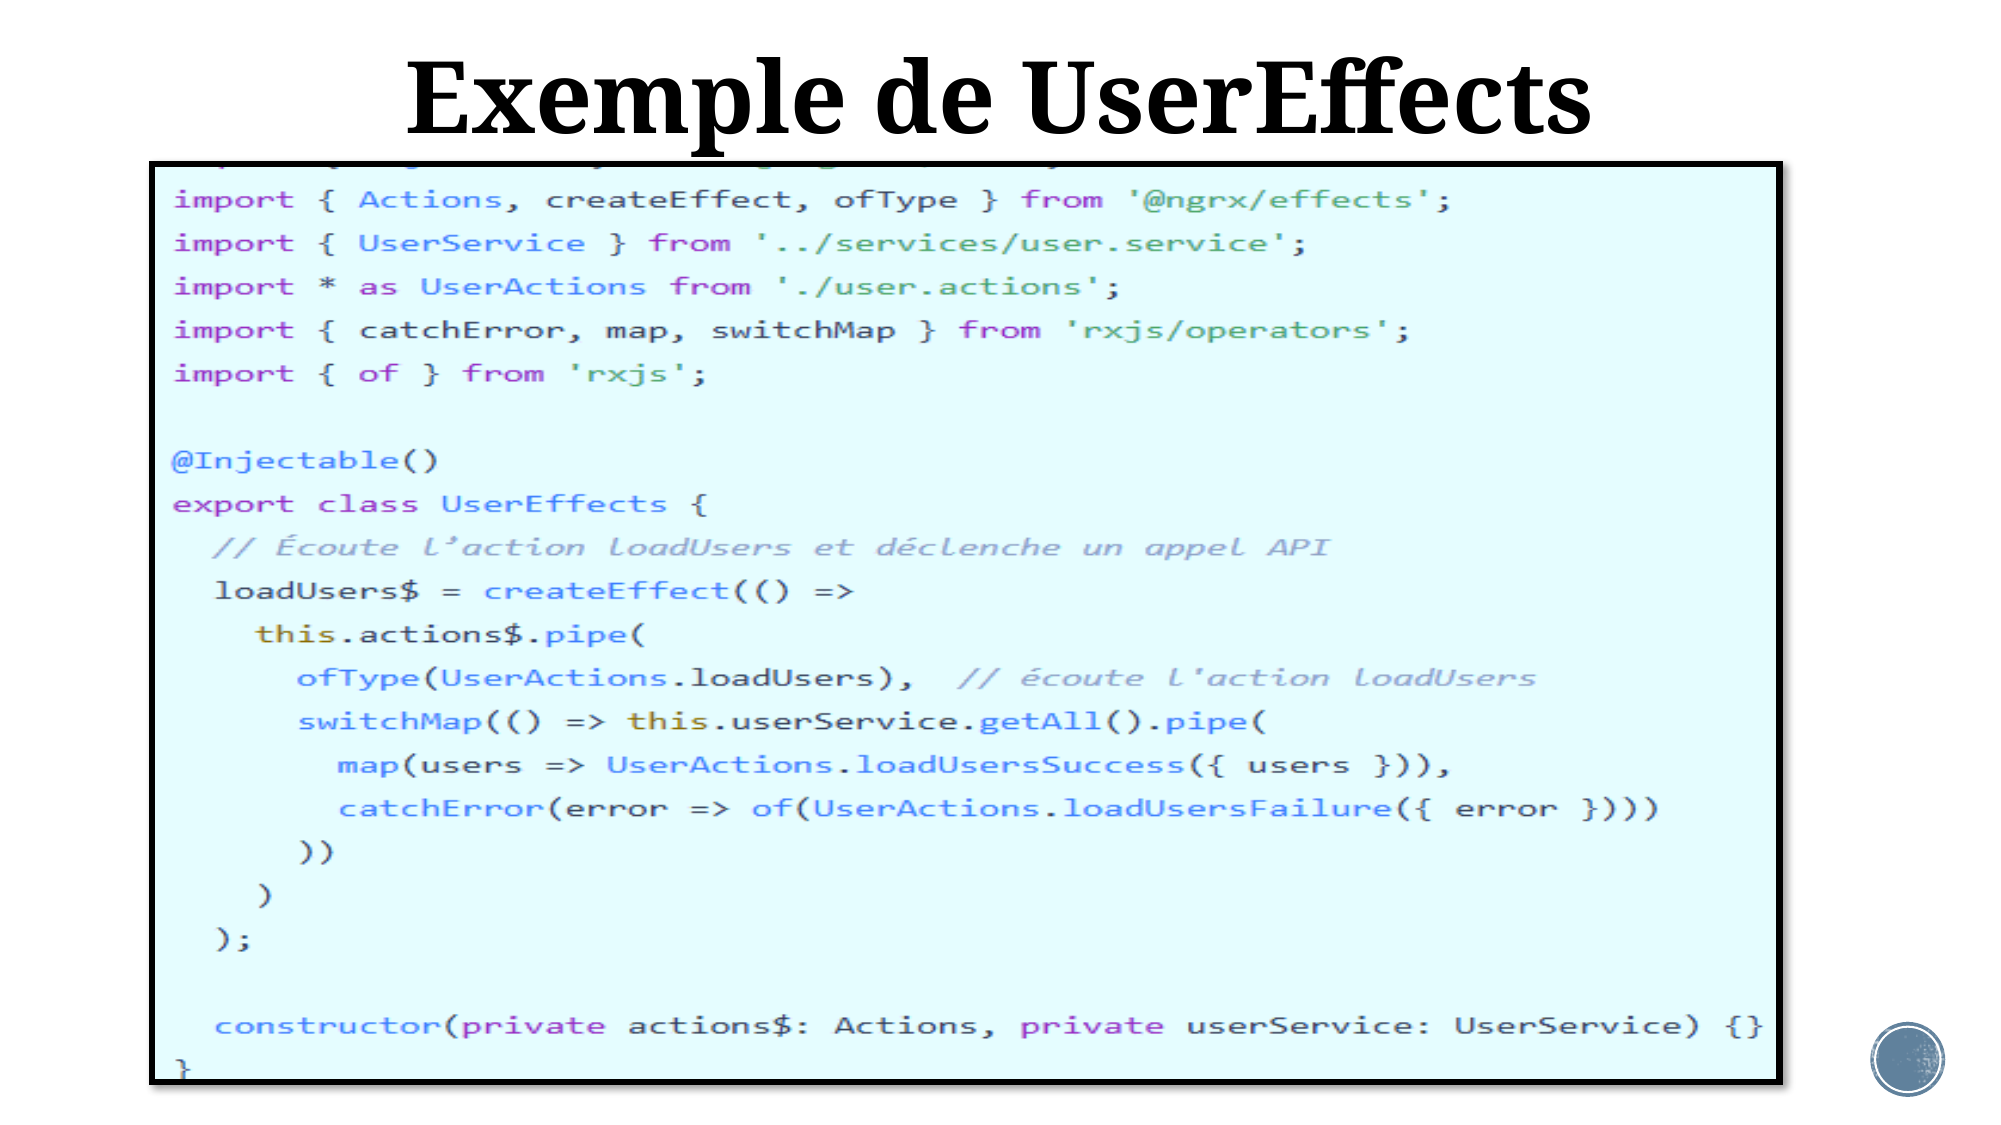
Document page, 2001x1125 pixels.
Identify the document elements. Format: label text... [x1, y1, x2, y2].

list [159, 171, 1773, 1076]
title Exemple de UserEffects [175, 35, 1826, 167]
